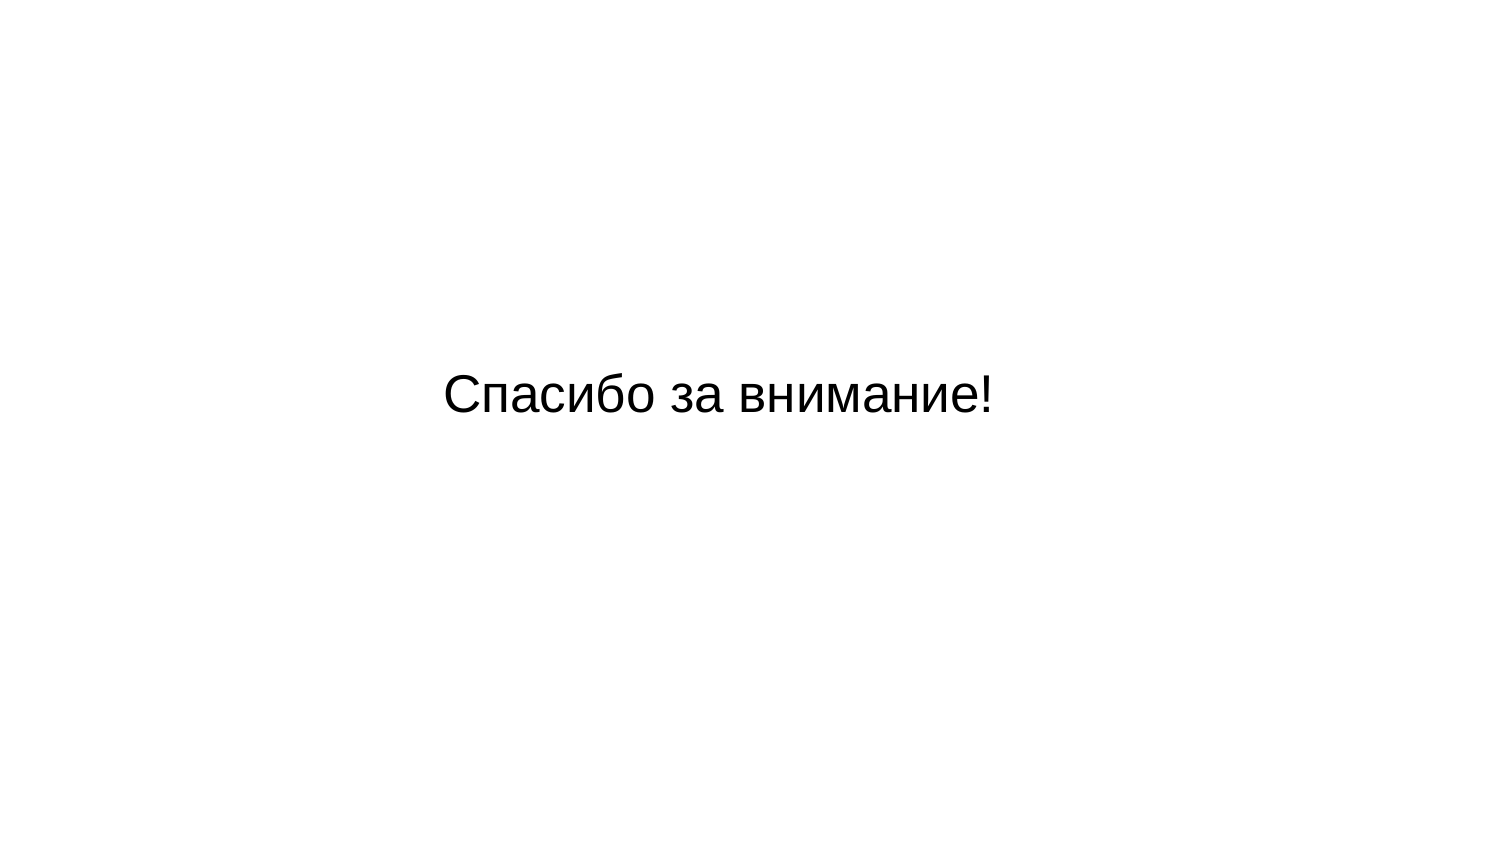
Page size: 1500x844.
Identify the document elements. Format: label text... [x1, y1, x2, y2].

title Спасибо за внимание! [20, 344, 1418, 439]
